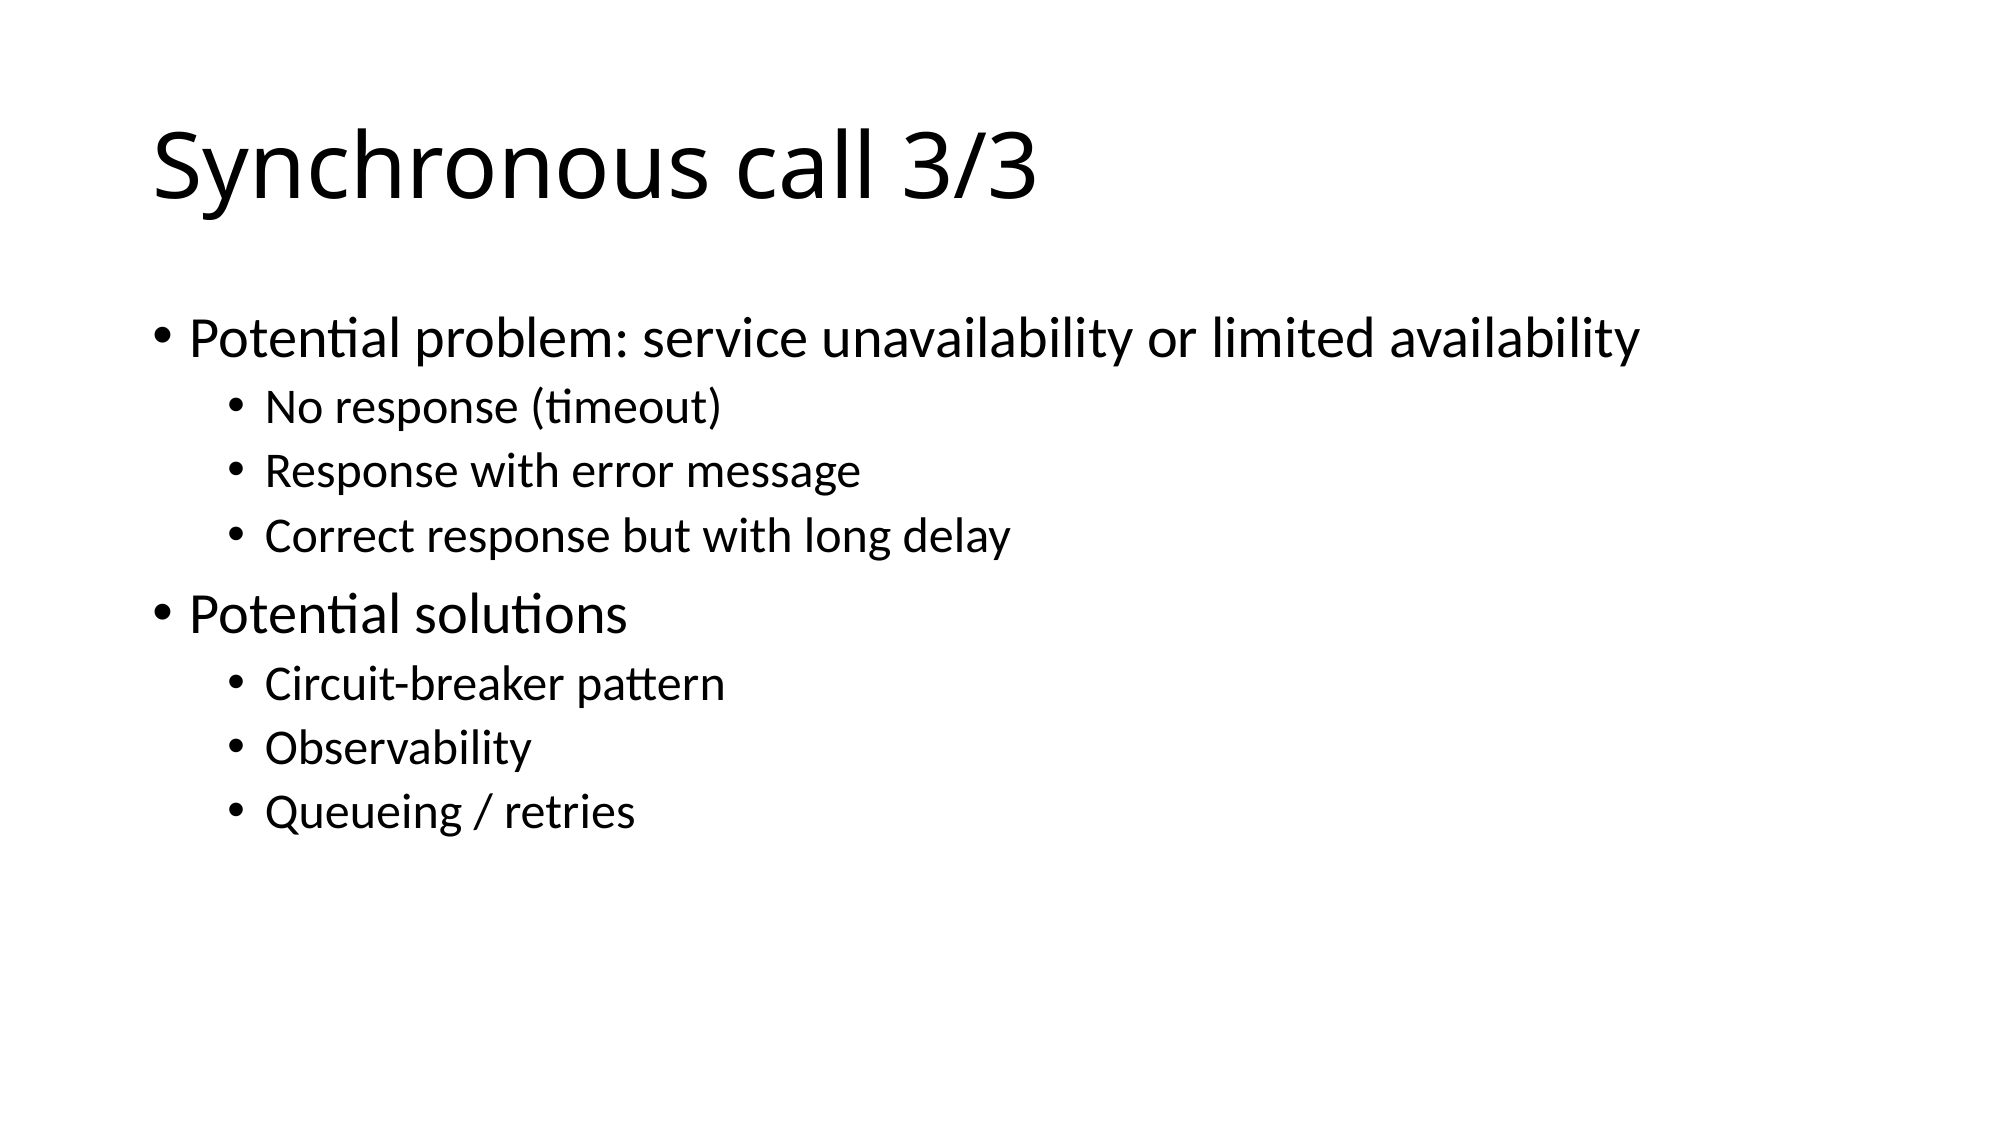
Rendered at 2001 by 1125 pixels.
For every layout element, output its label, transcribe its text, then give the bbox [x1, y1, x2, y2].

list Potential problem: service unavailability or limited availability No response (timeout) Response with error message Correct response but with long delay Potential solutions Circuit-breaker pattern Observability Queueing / retries [137, 299, 1863, 1014]
title Synchronous call 3/3 [137, 59, 1863, 278]
